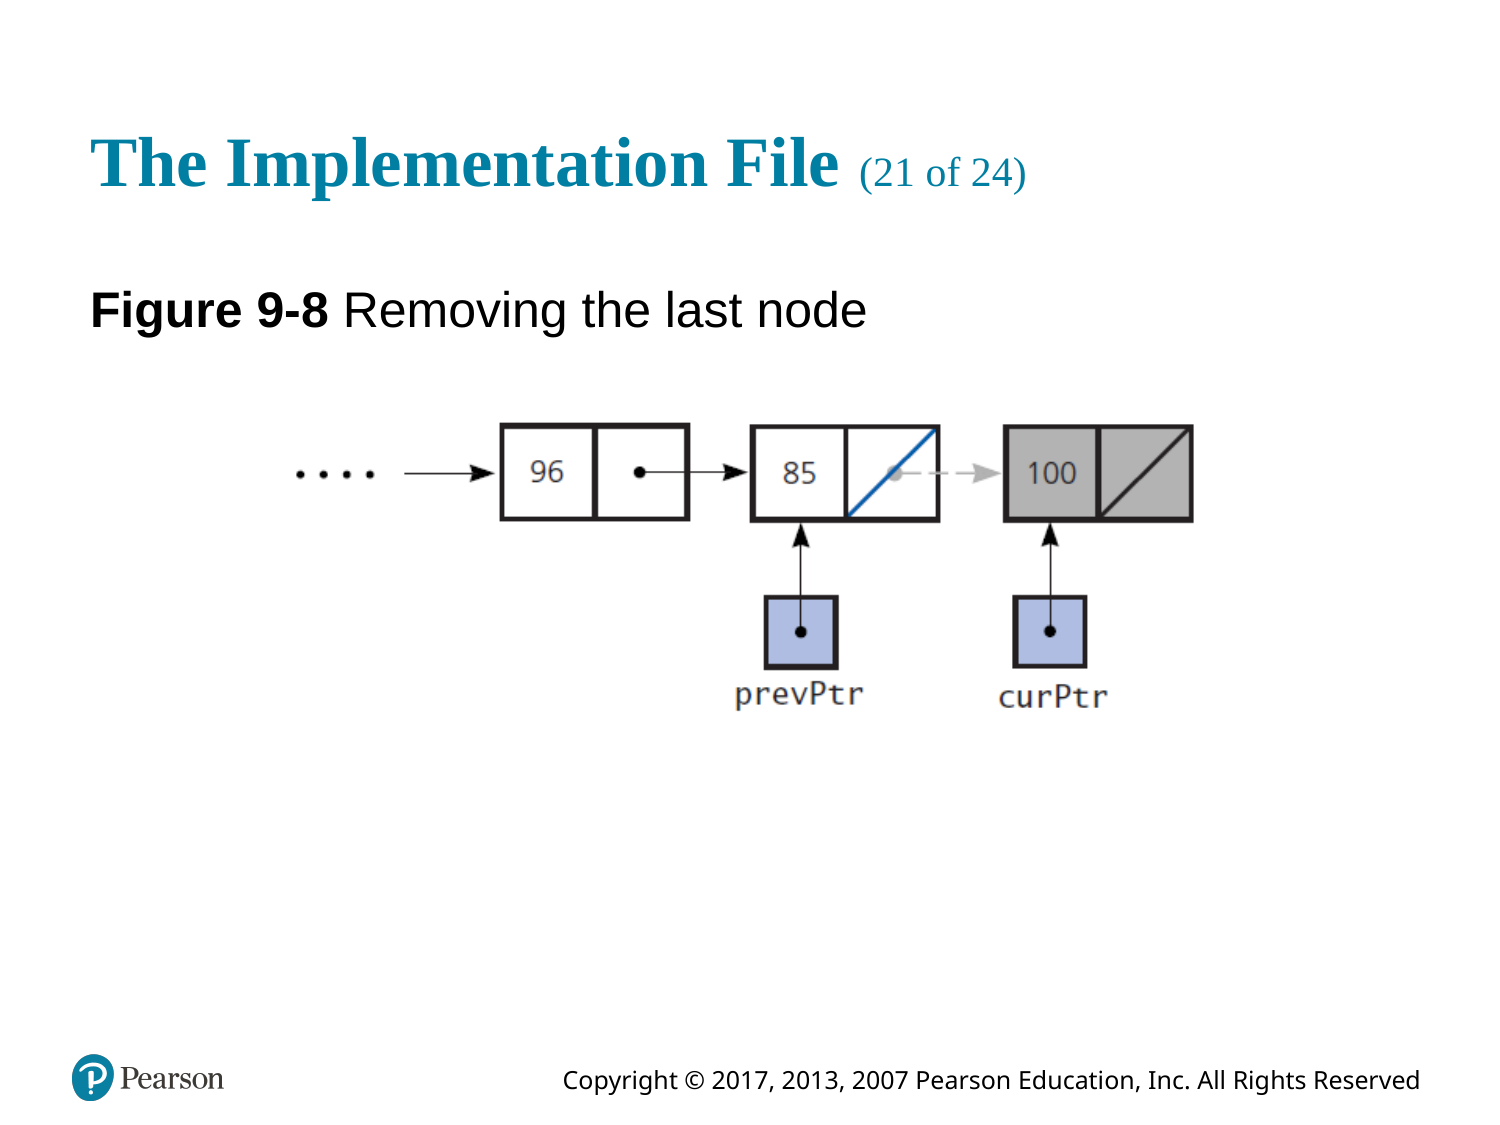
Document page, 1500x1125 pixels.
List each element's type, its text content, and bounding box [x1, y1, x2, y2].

picture [72, 1054, 88, 1070]
picture [72, 1087, 83, 1101]
picture [241, 387, 1258, 744]
picture [98, 1054, 224, 1101]
title The Implementation File (21 of 24) [75, 35, 1425, 216]
list Figure 9-8 Removing the last node [75, 262, 1425, 341]
picture [80, 1063, 106, 1088]
